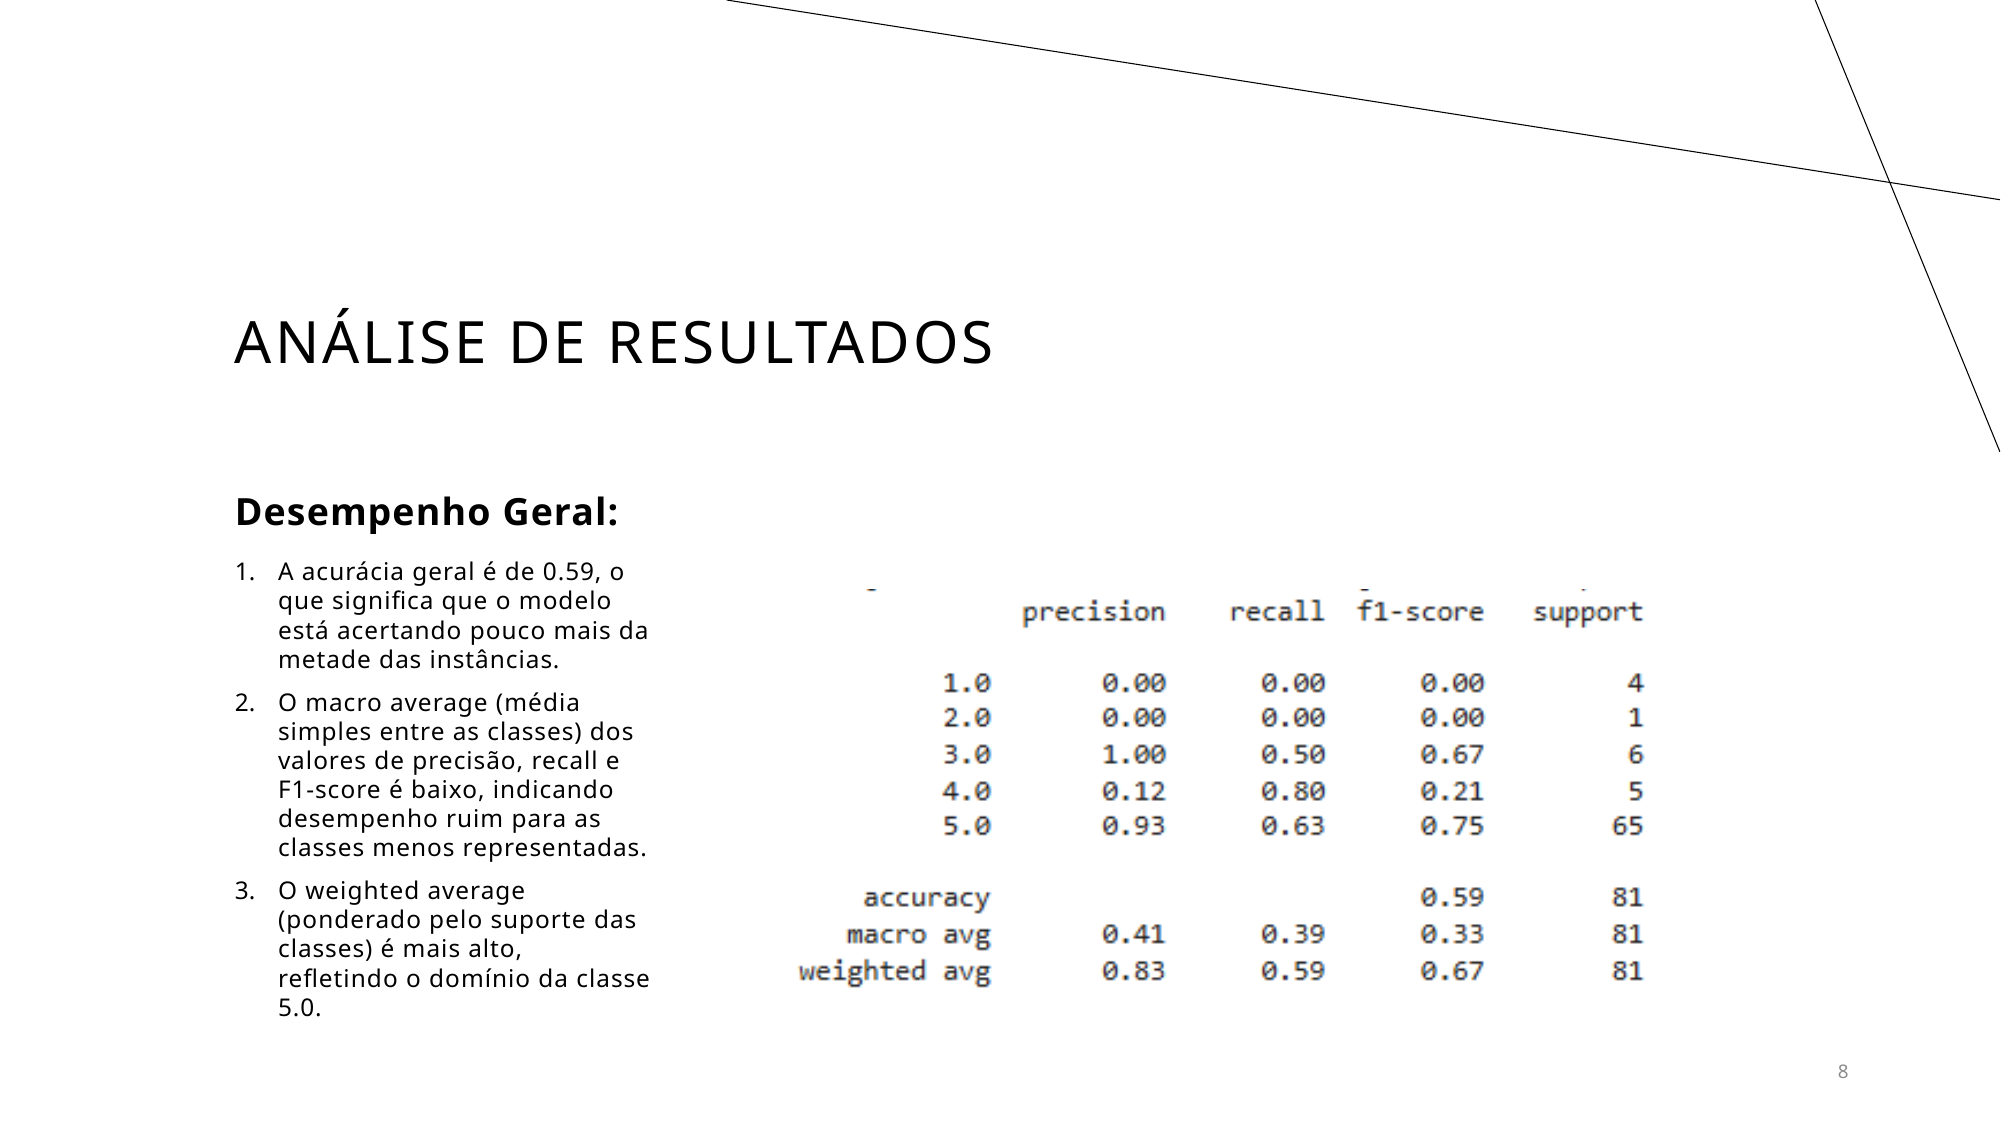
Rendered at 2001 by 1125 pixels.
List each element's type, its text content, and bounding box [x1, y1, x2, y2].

list A acurácia geral é de 0.59, o que significa que o modelo está acertando pouco mais da metade das instâncias. O macro average (média simples entre as classes) dos valores de precisão, recall e F1-score é baixo, indicando desempenho ruim para as classes menos representadas. O weighted average (ponderado pelo suporte das classes) é mais alto, refletindo o domínio da classe 5.0. [219, 556, 667, 1034]
title Análise de resultados [219, 91, 1853, 384]
picture [779, 589, 1684, 999]
slide_number 8 [1701, 1042, 1864, 1103]
list Desempenho Geral: [219, 485, 667, 544]
